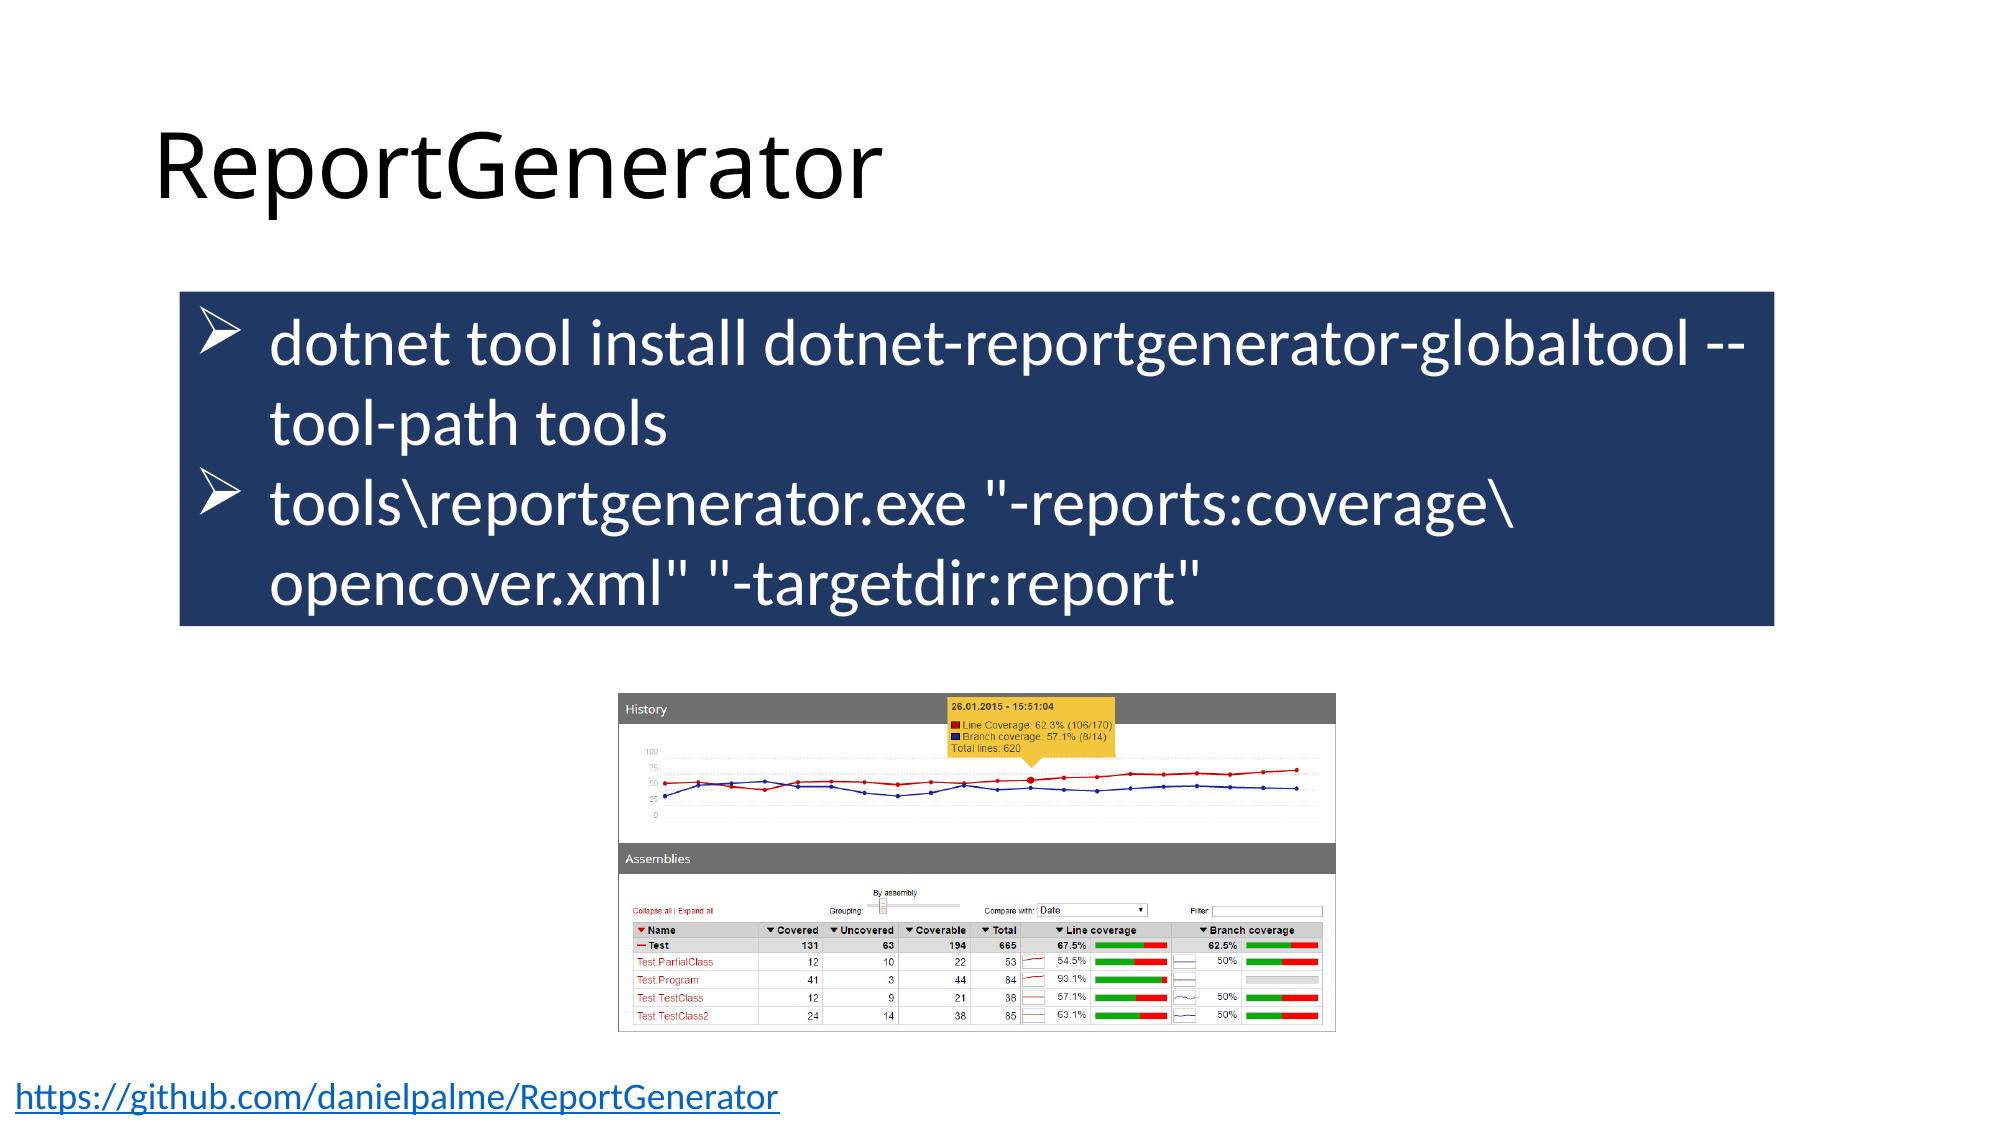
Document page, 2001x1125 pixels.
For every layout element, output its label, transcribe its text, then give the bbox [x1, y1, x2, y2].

title ReportGenerator [137, 59, 1863, 278]
text_box dotnet tool install dotnet-reportgenerator-globaltool --tool-path tools tools\reportgenerator.exe "-reports:coverage\opencover.xml" "-targetdir:report" [179, 291, 1775, 627]
picture [618, 693, 1336, 1032]
text_box https://github.com/danielpalme/ReportGenerator [0, 1064, 1468, 1125]
